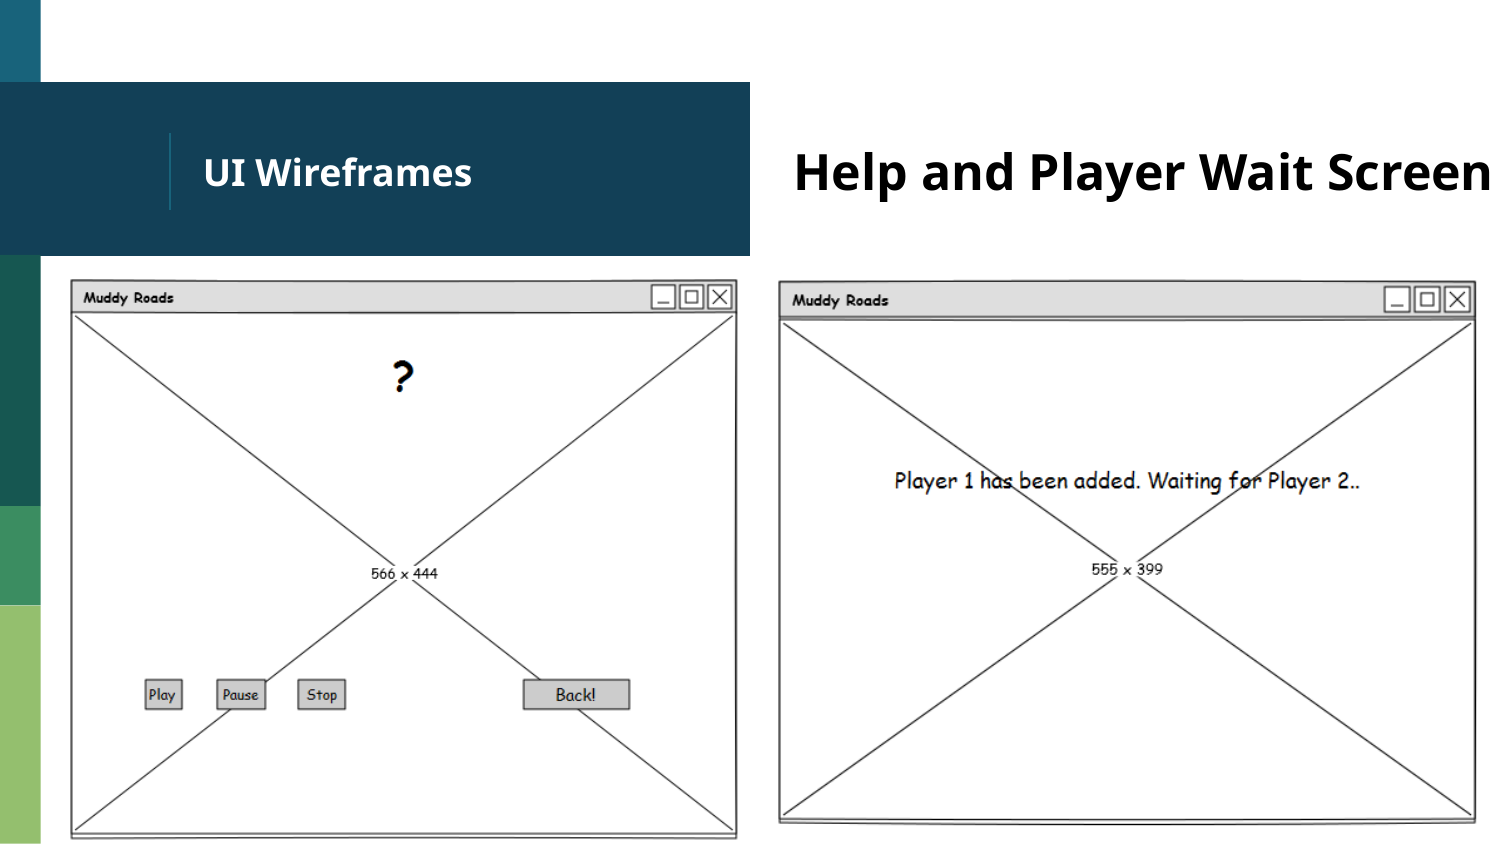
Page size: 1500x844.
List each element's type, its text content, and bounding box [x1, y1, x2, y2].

text_box Help and Player Wait Screen [778, 133, 1500, 209]
title UI Wireframes [187, 87, 715, 256]
picture [67, 277, 741, 842]
picture [776, 277, 1480, 829]
